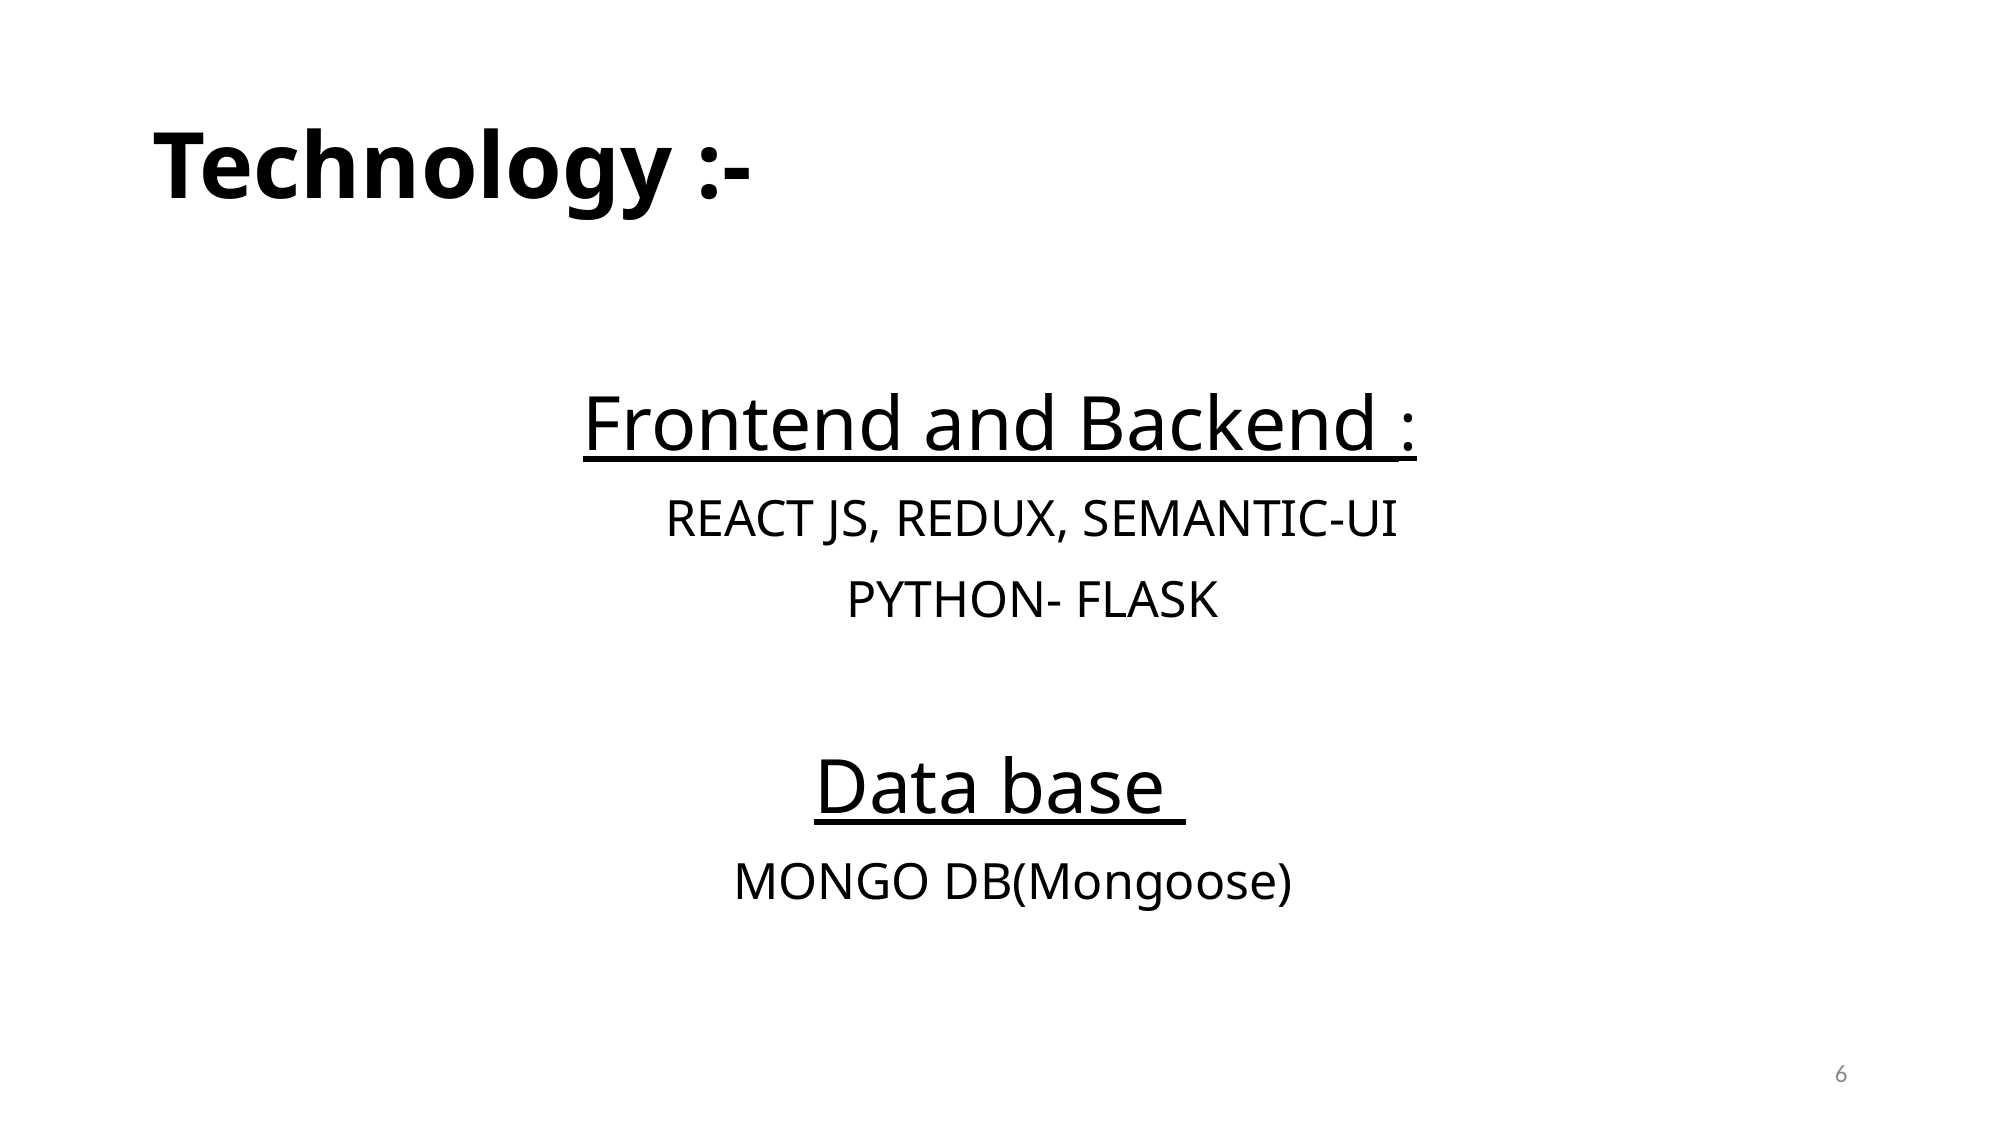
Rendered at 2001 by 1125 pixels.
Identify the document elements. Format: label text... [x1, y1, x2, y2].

title Technology :- [137, 59, 1863, 277]
list Frontend and Backend : REACT JS, REDUX, SEMANTIC-UI PYTHON- FLASK Data base MONGO DB(Mongoose) [137, 277, 1863, 1043]
slide_number 6 [1412, 1042, 1863, 1103]
